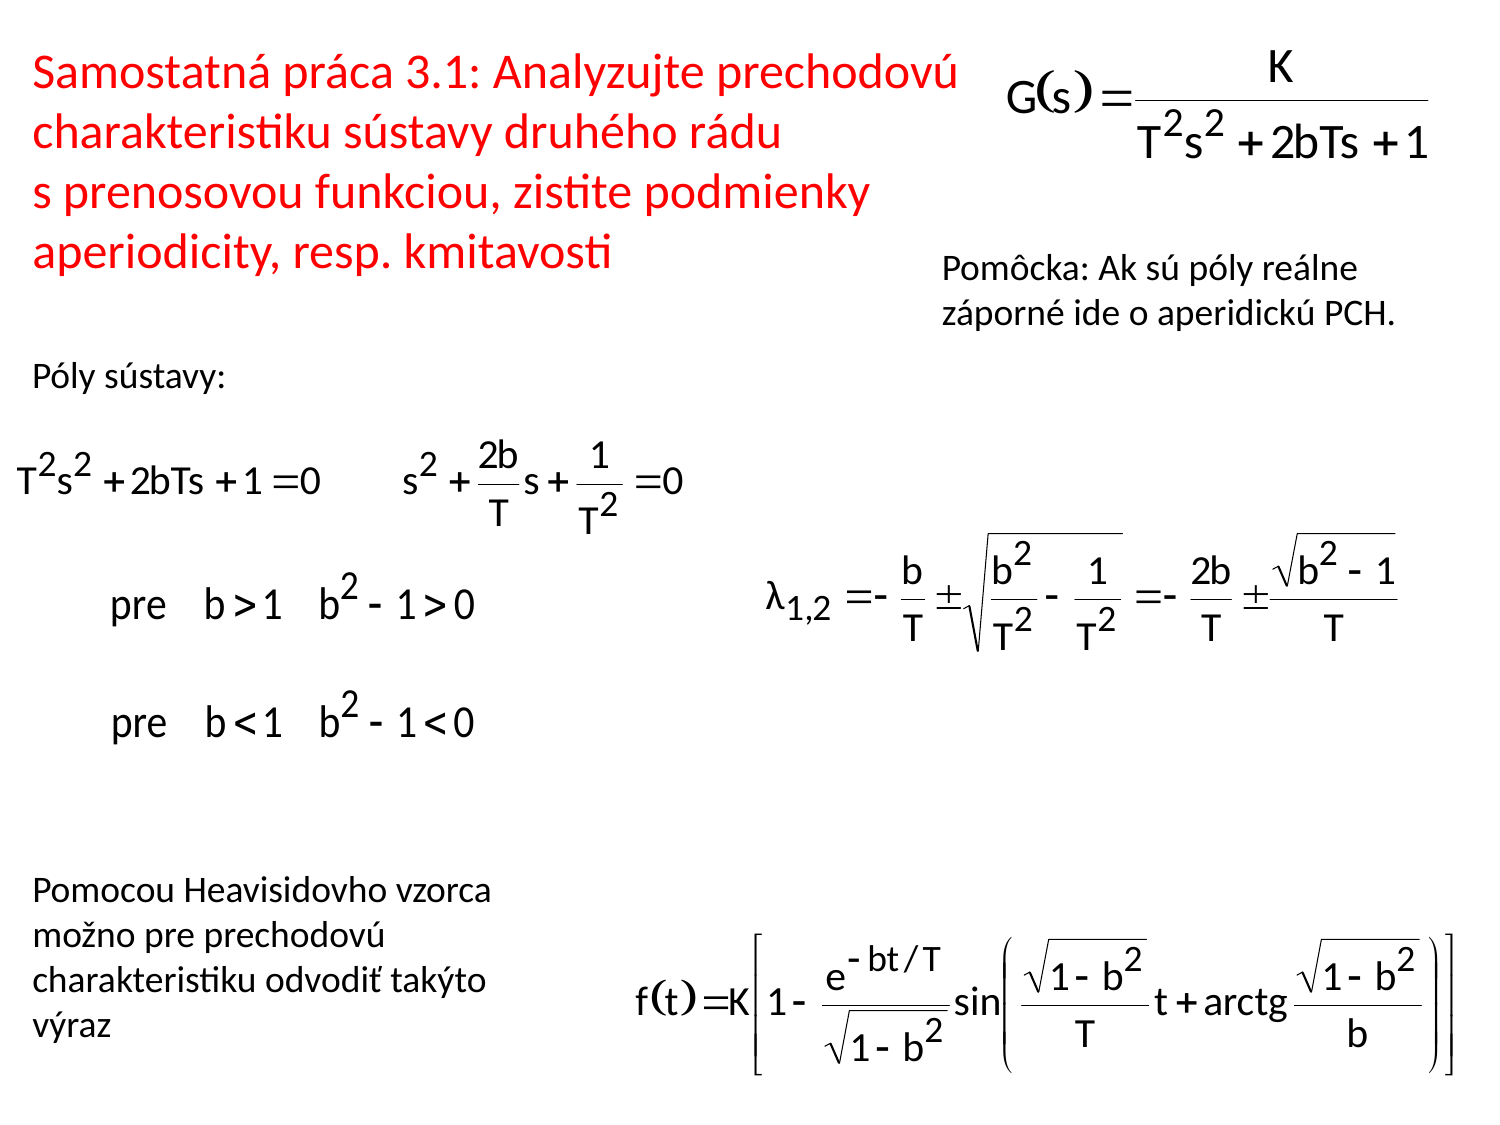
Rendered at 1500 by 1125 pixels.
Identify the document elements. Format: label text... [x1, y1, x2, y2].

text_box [1003, 40, 1434, 166]
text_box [109, 680, 536, 757]
text_box Póly sústavy: [17, 343, 256, 403]
text_box Samostatná práca 3.1: Analyzujte prechodovú charakteristiku sústavy druhého rádu s prenosovou funkciou, zistite podmienky aperiodicity, resp. kmitavosti [17, 30, 998, 286]
text_box Pomocou Heavisidovho vzorca možno pre prechodovú charakteristiku odvodiť takýto výraz [17, 857, 582, 1053]
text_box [108, 562, 537, 639]
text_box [631, 928, 1465, 1083]
text_box Pomôcka: Ak sú póly reálne záporné ide o aperidickú PCH. [927, 235, 1459, 341]
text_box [12, 432, 687, 541]
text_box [761, 526, 1402, 658]
